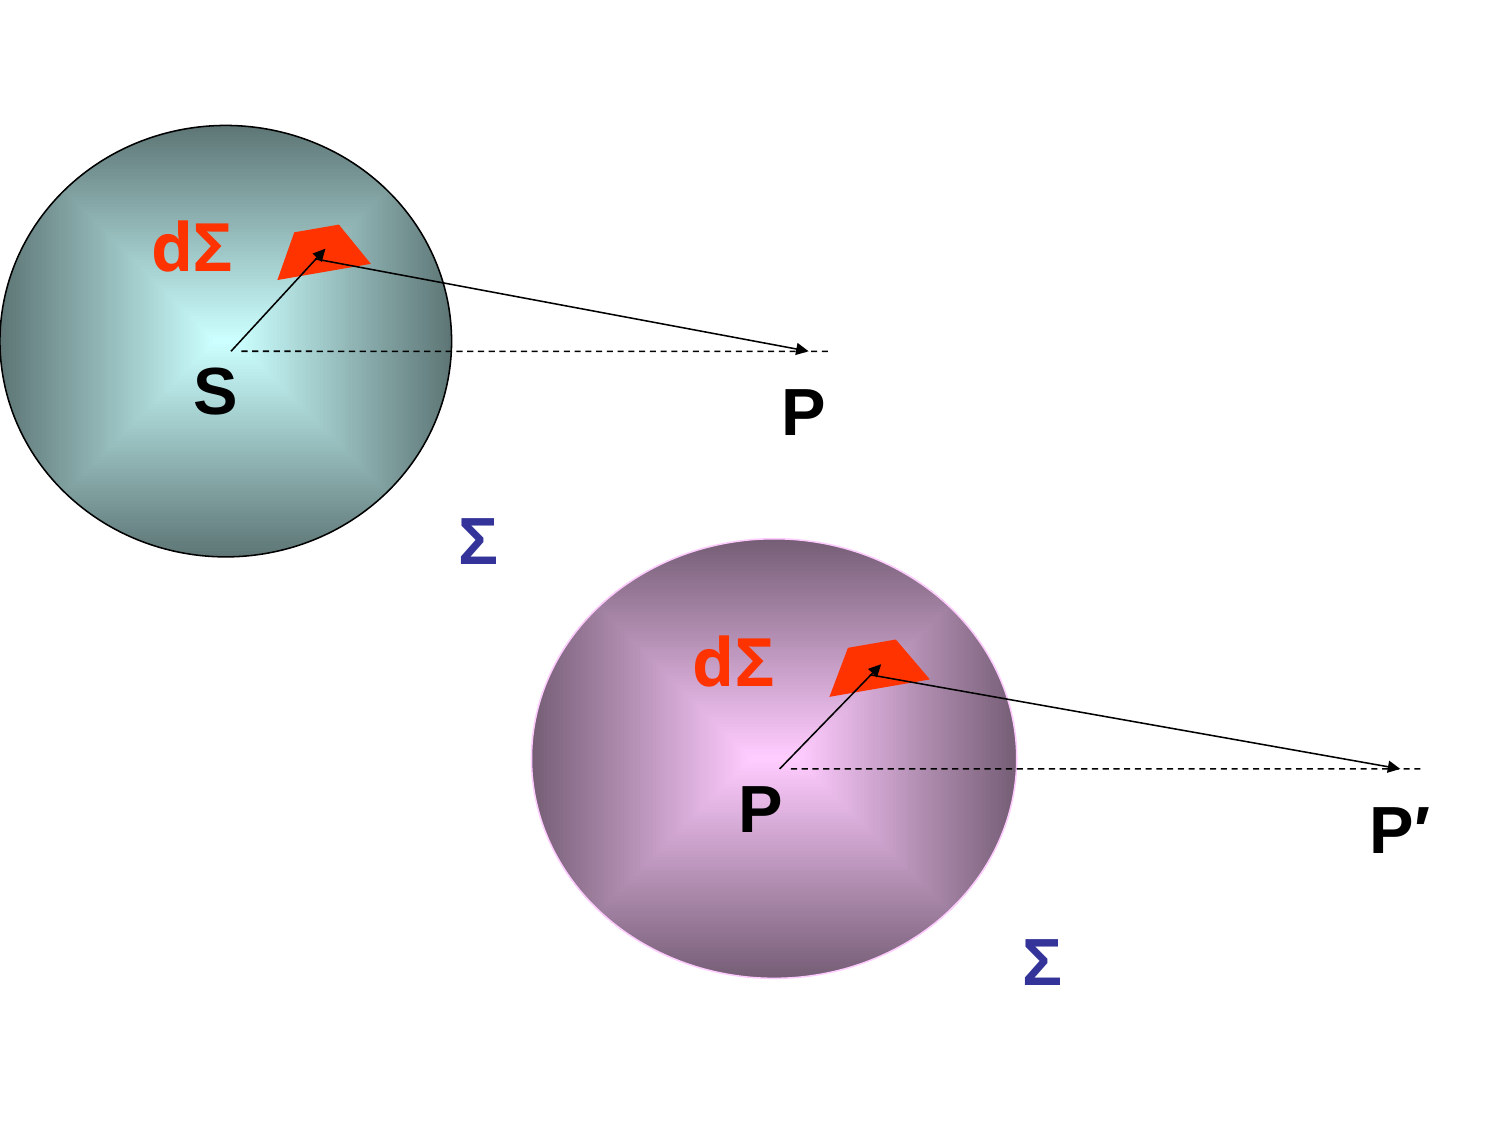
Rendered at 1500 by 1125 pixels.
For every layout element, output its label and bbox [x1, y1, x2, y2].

text_box [0, 125, 1500, 1007]
